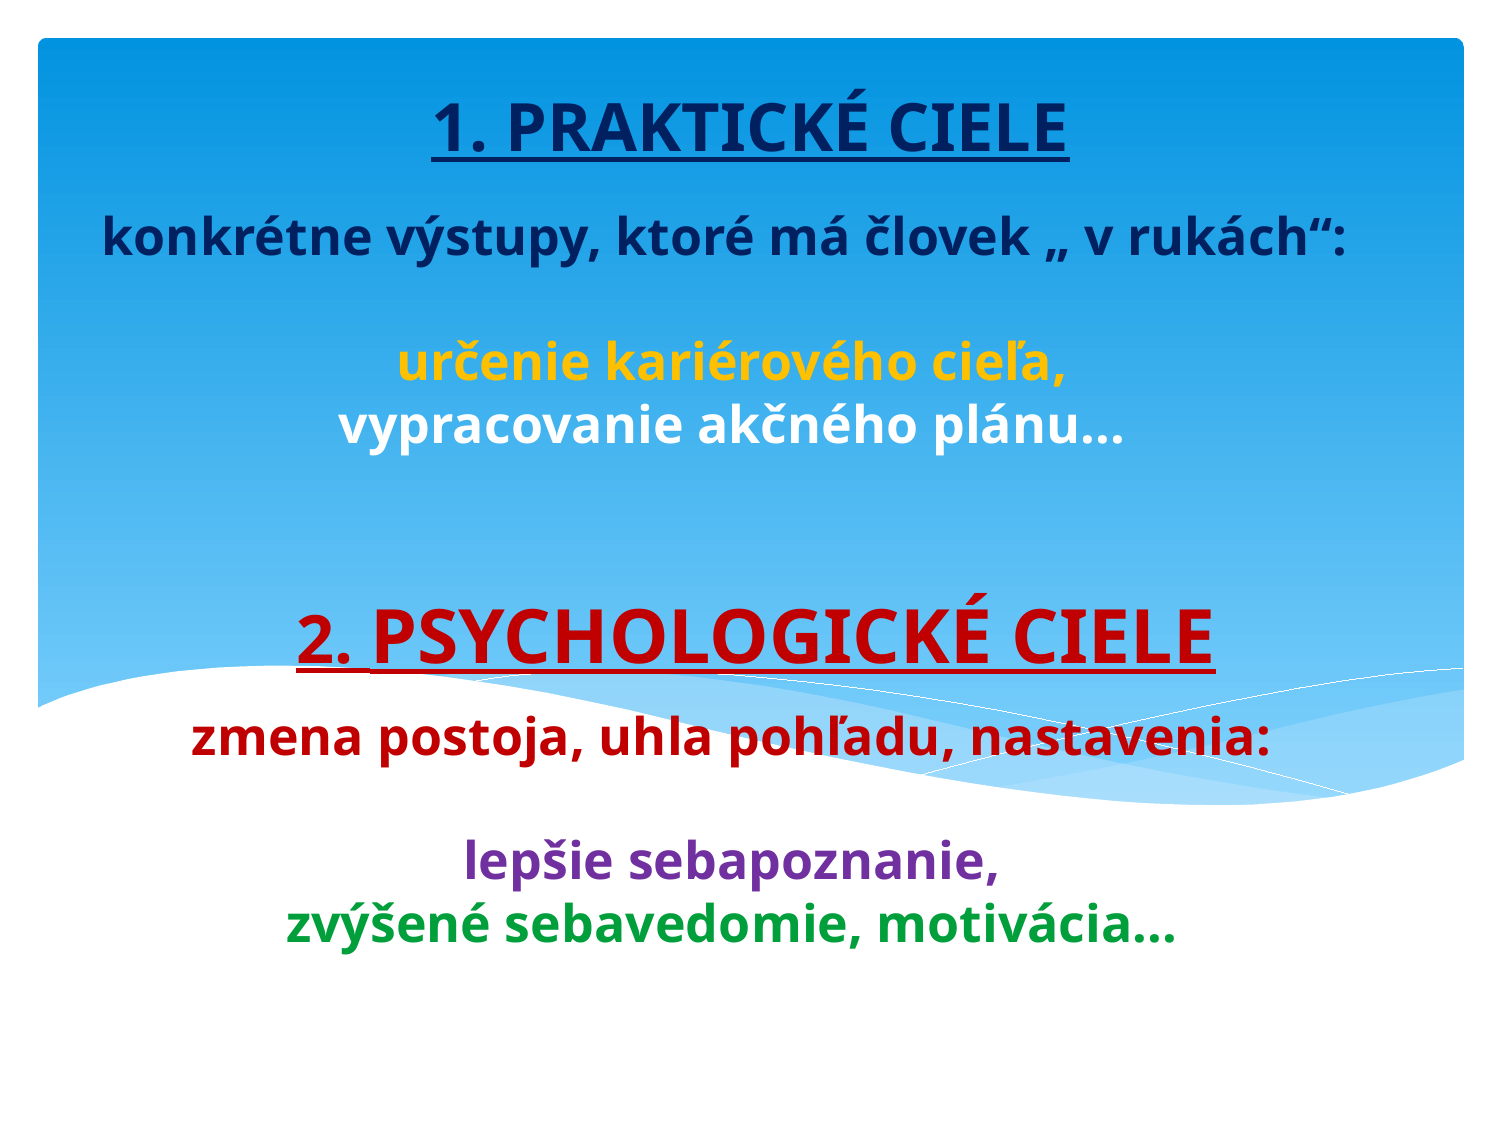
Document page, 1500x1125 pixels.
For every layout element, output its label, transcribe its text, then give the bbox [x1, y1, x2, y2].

title konkrétne výstupy, ktoré má človek „ v rukách“: určenie kariérového cieľa, vypracovanie akčného plánu... zmena postoja, uhla pohľadu, nastavenia: lepšie sebapoznanie, zvýšené sebavedomie, motivácia... [29, 196, 1436, 1094]
text_box 2. PSYCHOLOGICKÉ CIELE [230, 574, 1282, 693]
list 1. PRAKTICKÉ CIELE [224, 66, 1278, 173]
